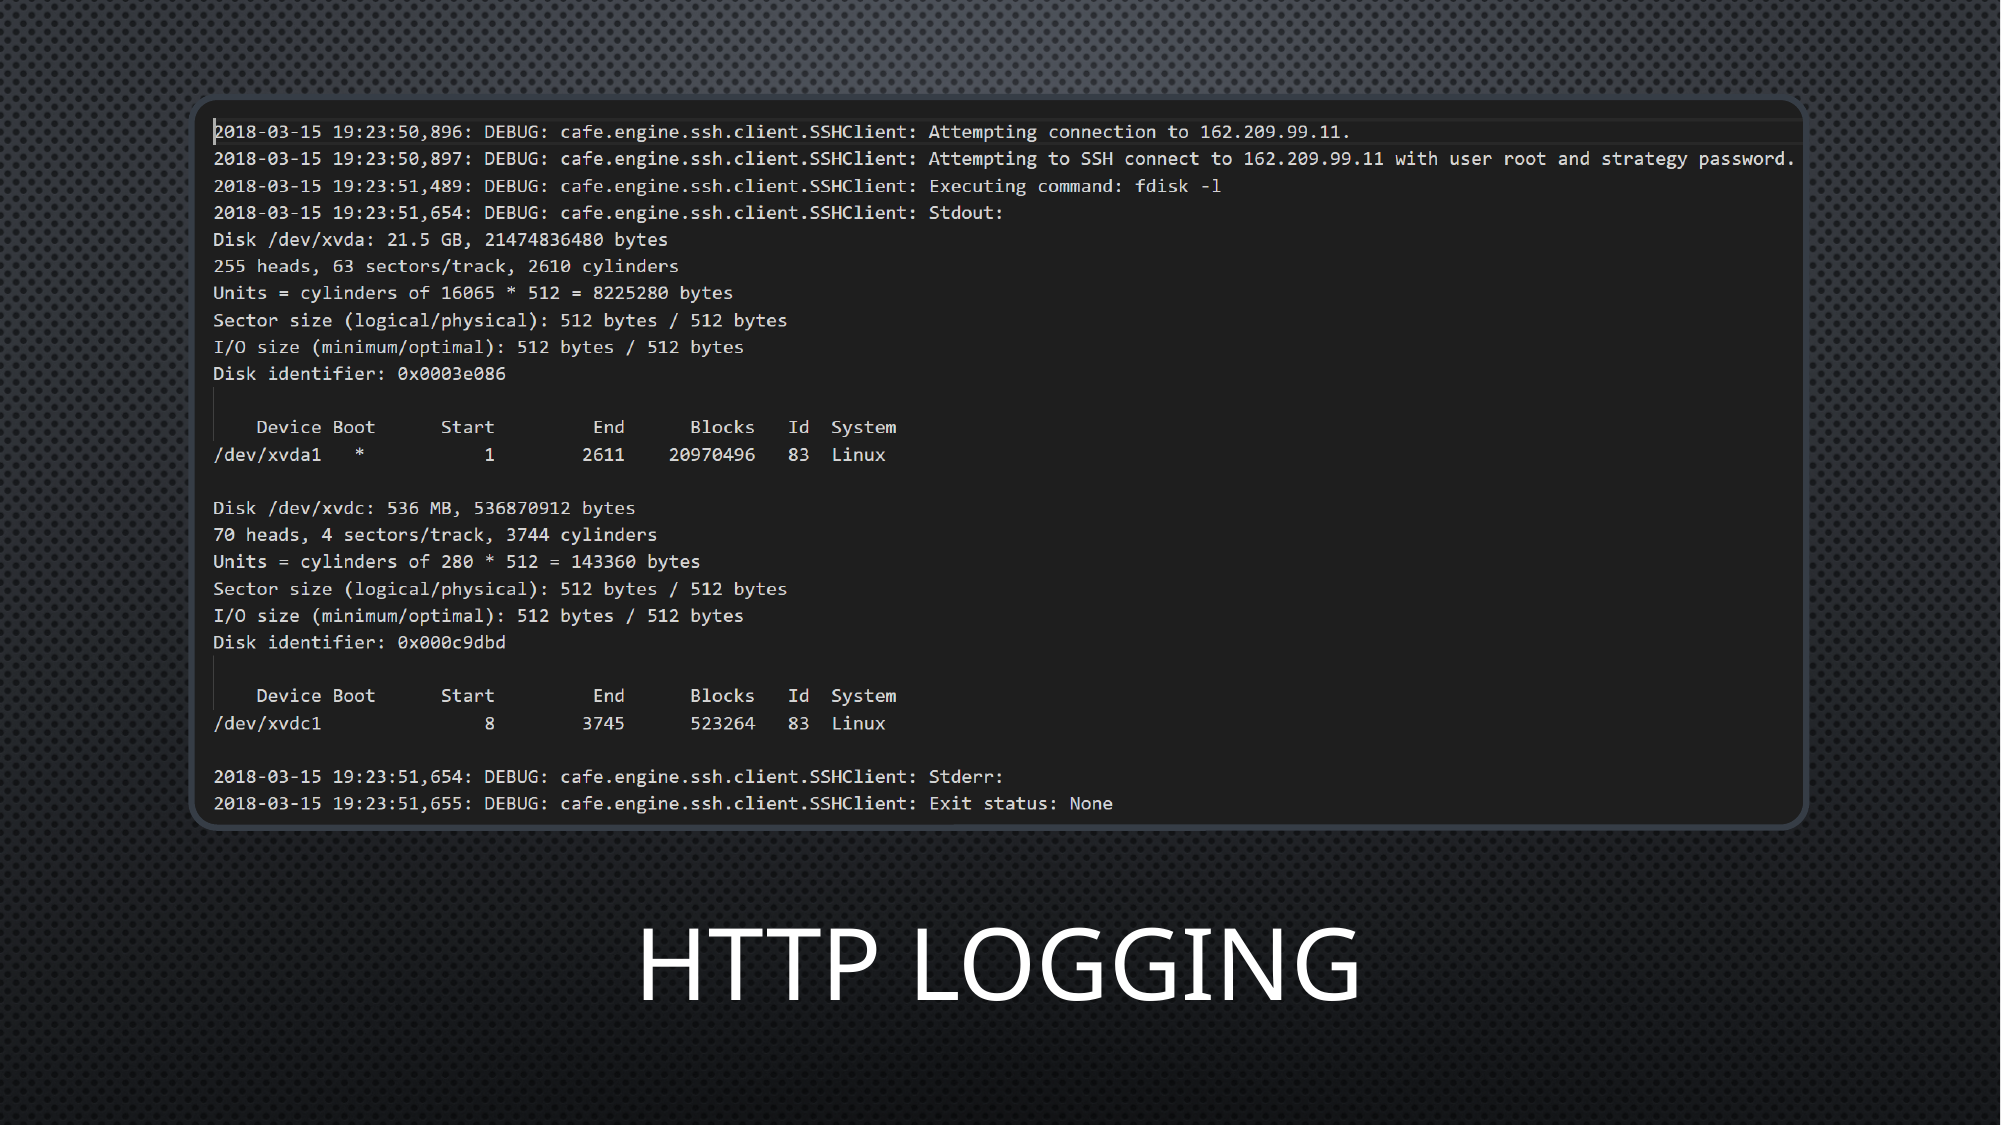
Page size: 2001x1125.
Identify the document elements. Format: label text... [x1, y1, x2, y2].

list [191, 96, 1807, 828]
title HTTP Logging [288, 853, 1712, 1028]
